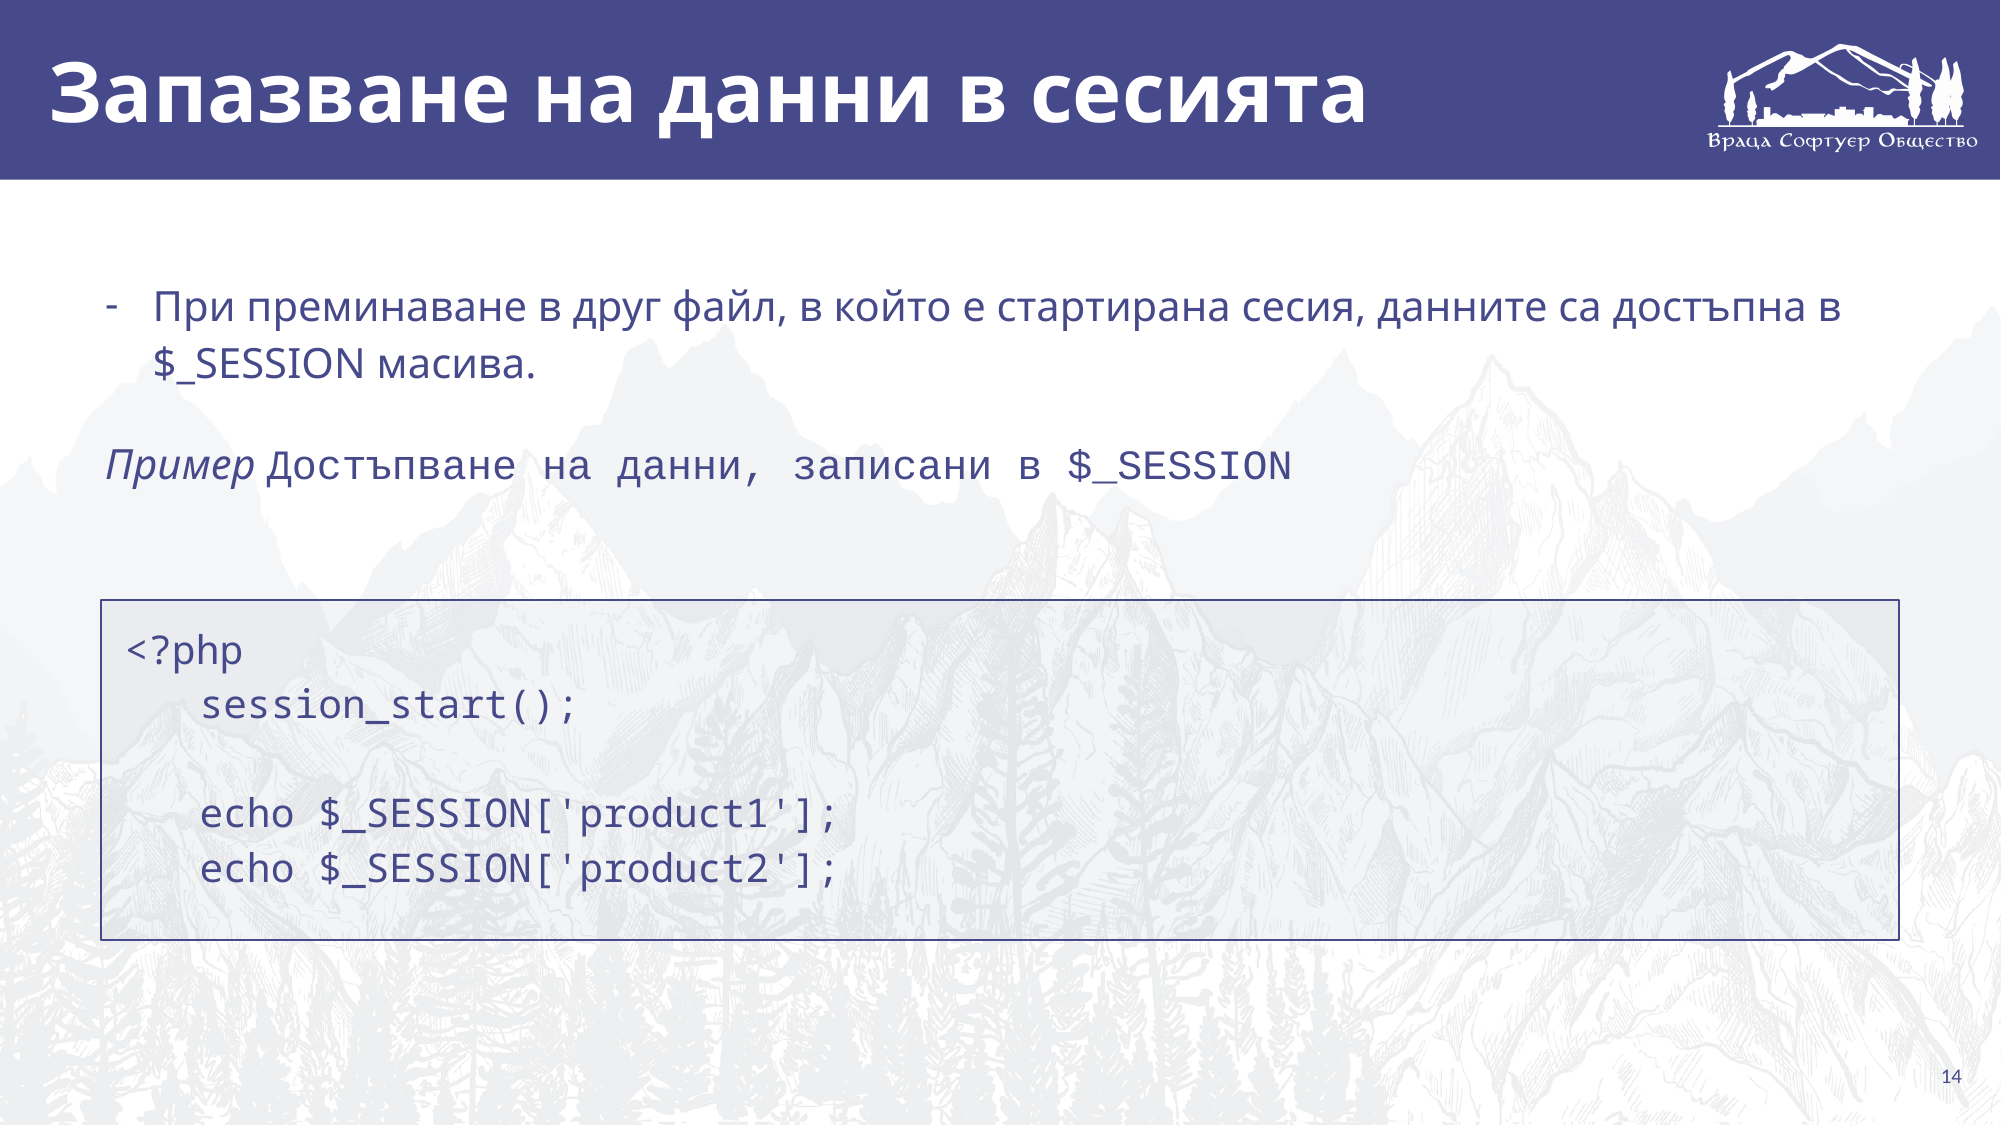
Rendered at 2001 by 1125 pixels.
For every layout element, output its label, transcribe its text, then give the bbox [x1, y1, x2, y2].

slide_number ‹#› [1897, 1049, 1968, 1101]
list <?php session_start(); echo $_SESSION['product1']; echo $_SESSION['product2']; [100, 599, 1900, 941]
title Запазване на данни в сесията [31, 16, 1591, 162]
text_box При преминаване в друг файл, в който е стартирана сесия, данните са достъпна в $_SESSION масива. Пример Достъпване на данни, записани в $_SESSION [89, 256, 1968, 569]
picture [1703, 19, 1981, 165]
